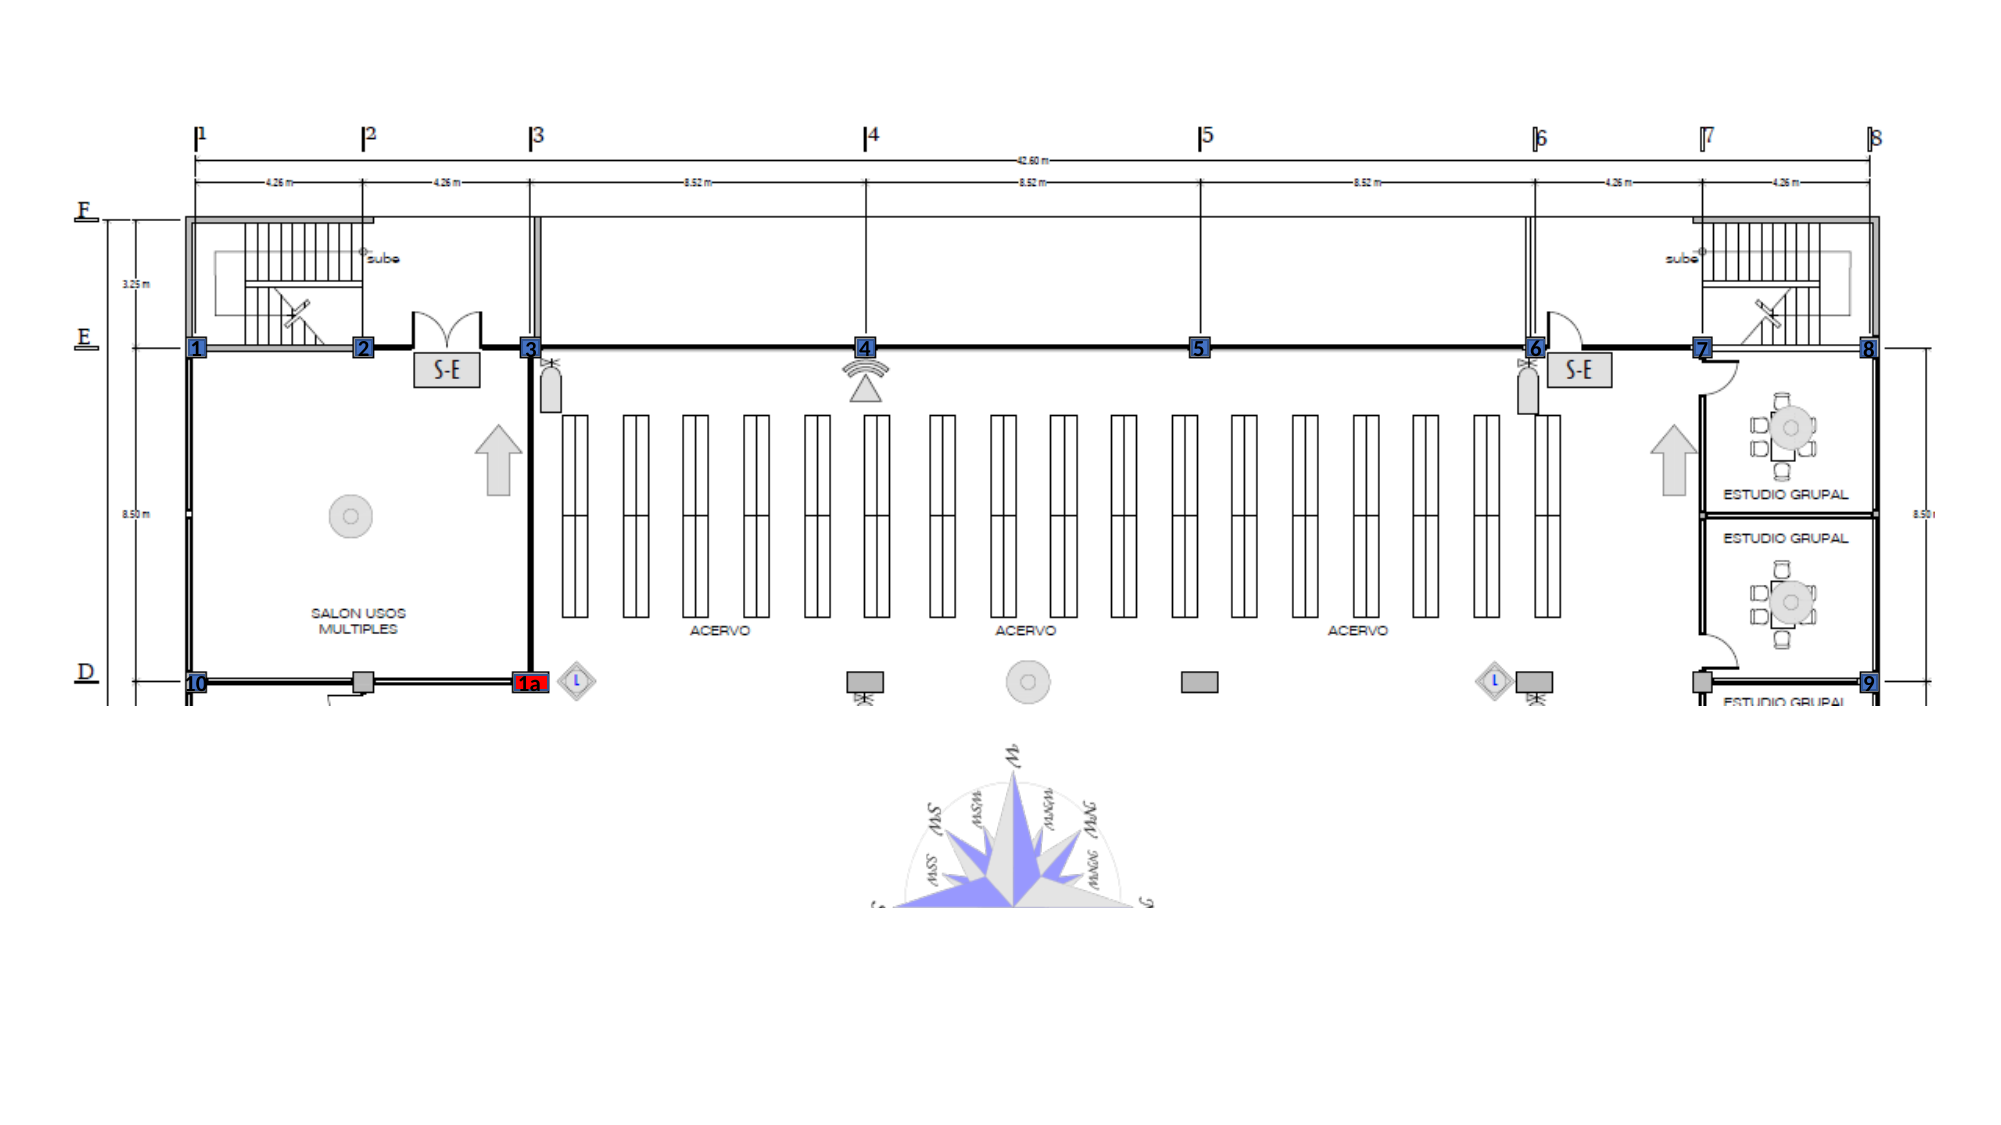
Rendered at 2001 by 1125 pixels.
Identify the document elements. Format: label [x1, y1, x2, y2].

picture [65, 124, 1935, 973]
